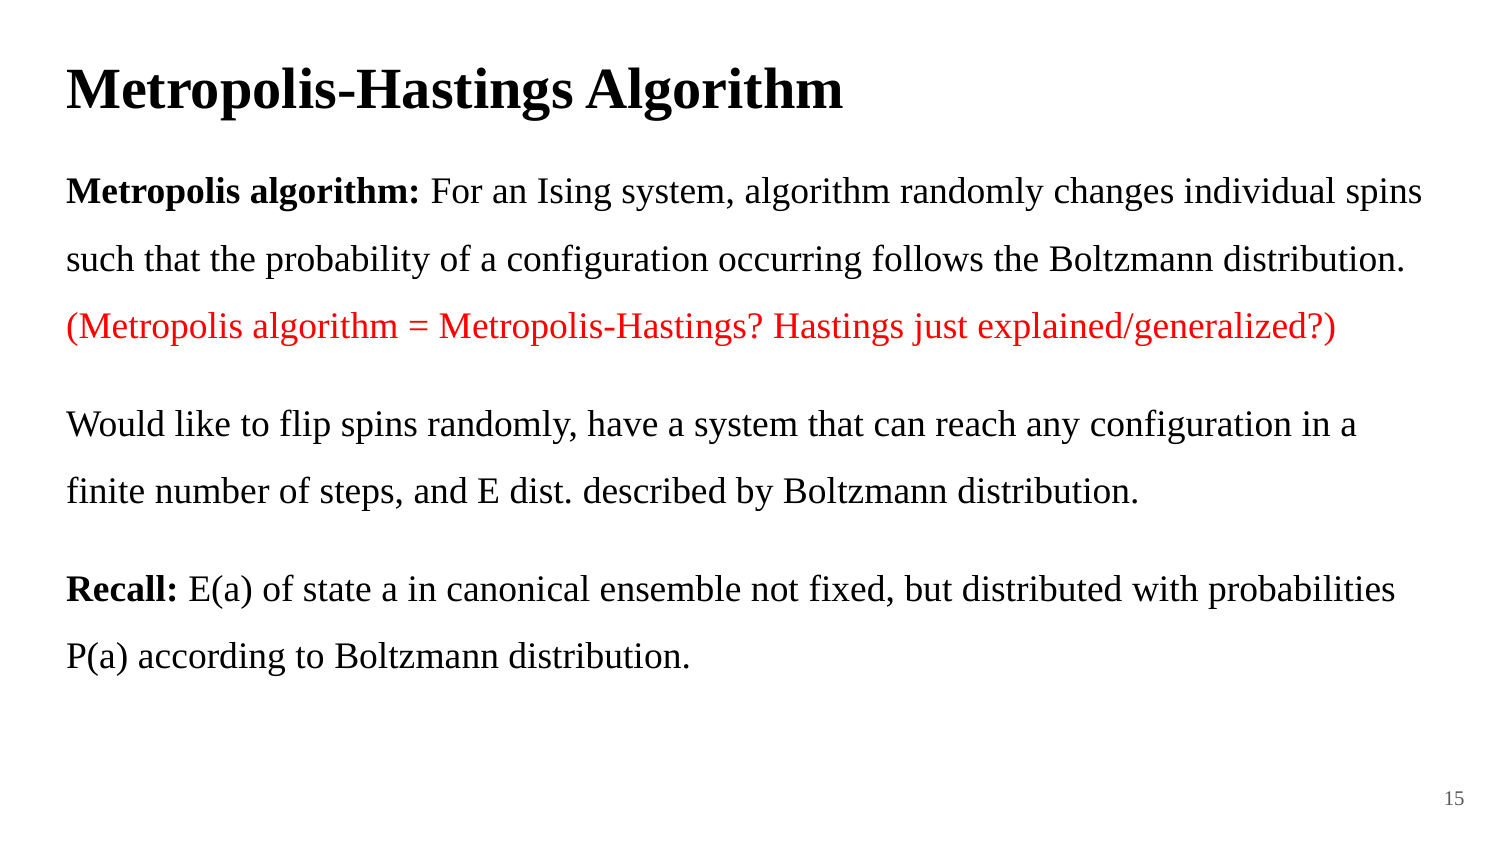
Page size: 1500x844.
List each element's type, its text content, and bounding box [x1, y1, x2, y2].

title Metropolis-Hastings Algorithm [51, 35, 1449, 128]
list Metropolis algorithm: For an Ising system, algorithm randomly changes individual spins such that the probability of a configuration occurring follows the Boltzmann distribution. (Metropolis algorithm = Metropolis-Hastings? Hastings just explained/generalized?) Would like to flip spins randomly, have a system that can reach any configuration in a finite number of steps, and E dist. described by Boltzmann distribution. Recall: E(a) of state a in canonical ensemble not fixed, but distributed with probabilities P(a) according to Boltzmann distribution. [51, 128, 1449, 729]
slide_number 15 [1389, 764, 1480, 830]
